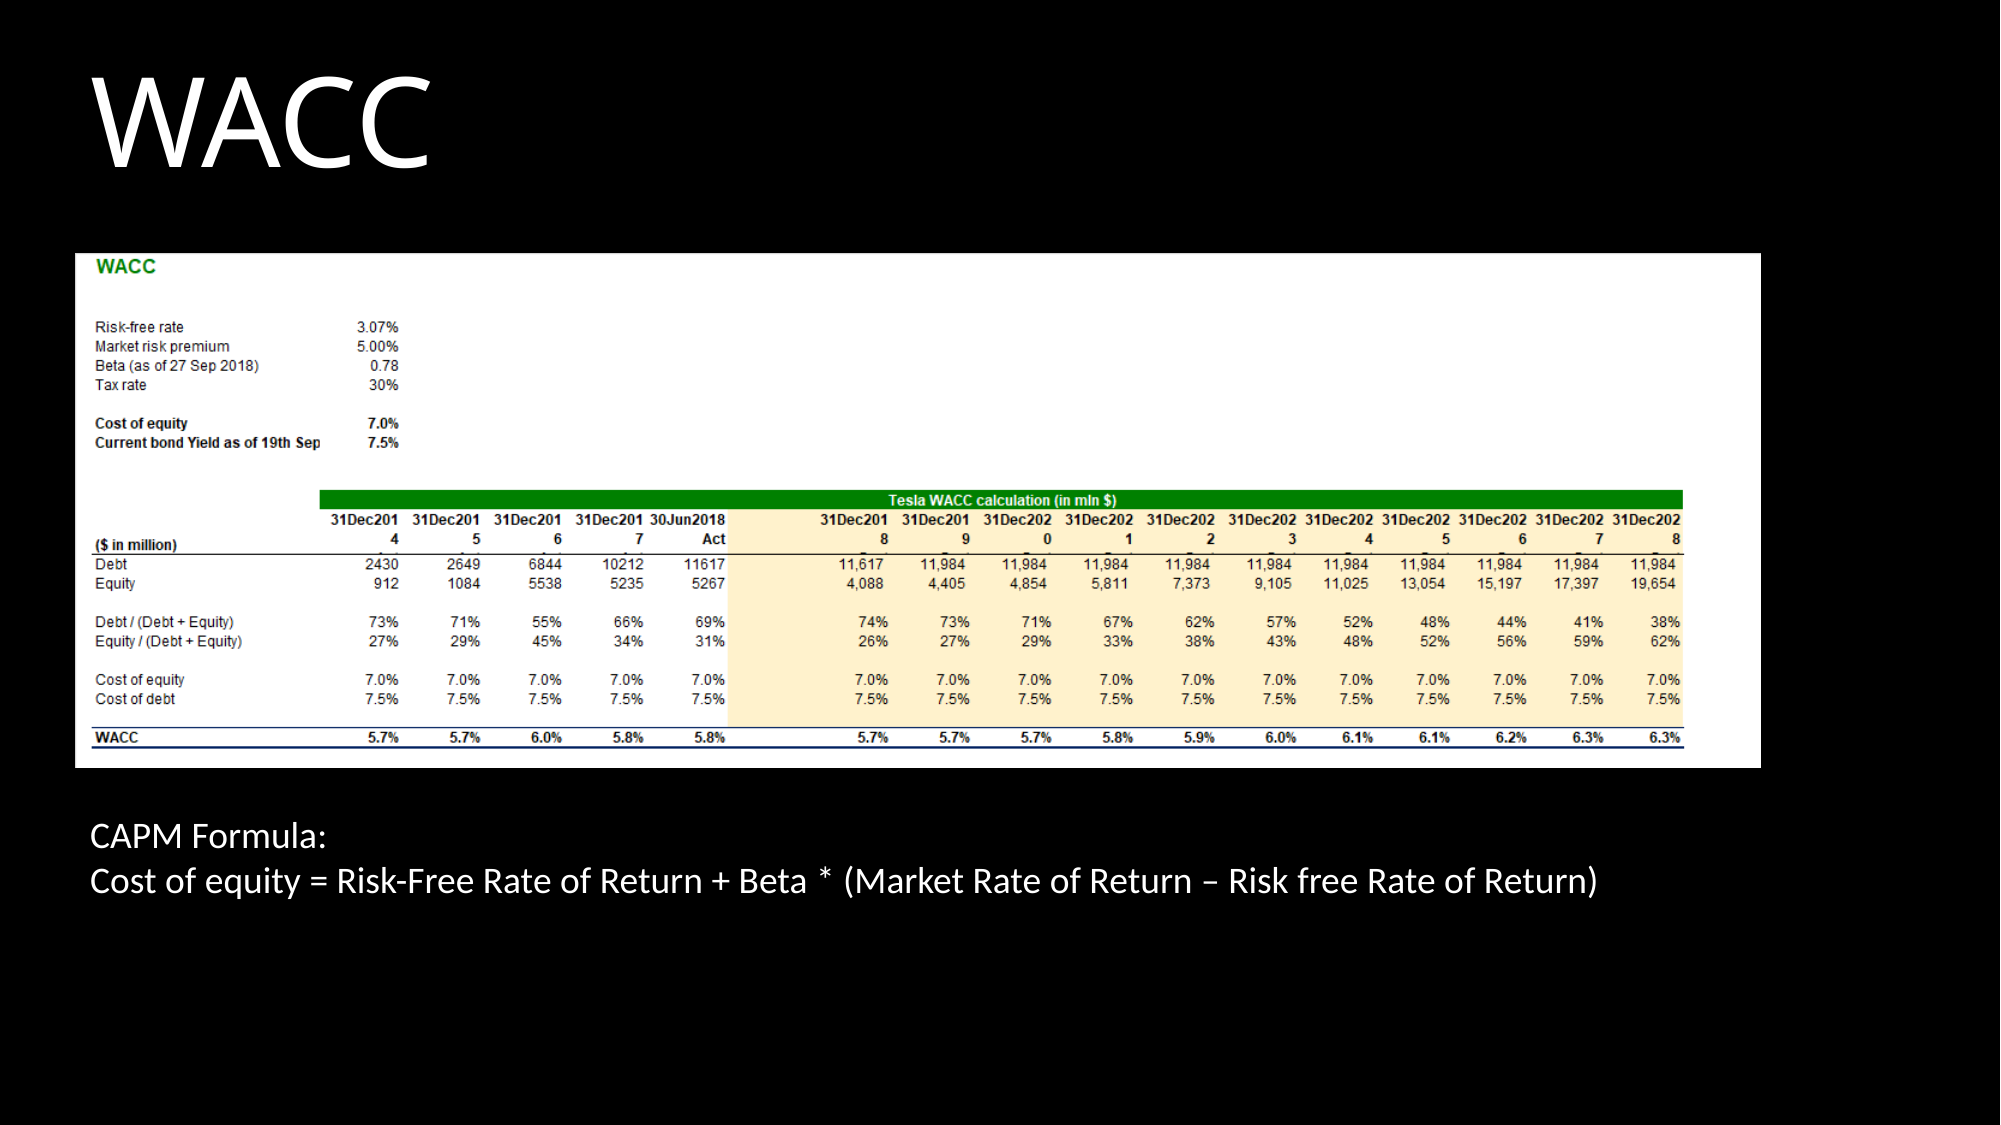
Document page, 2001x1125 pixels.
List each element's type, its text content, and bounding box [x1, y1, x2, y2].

text_box CAPM Formula: Cost of equity = Risk-Free Rate of Return + Beta * (Market Rate of Return – Risk free Rate of Return) [75, 803, 1705, 953]
picture [75, 253, 1761, 768]
title WACC [75, 38, 1576, 203]
